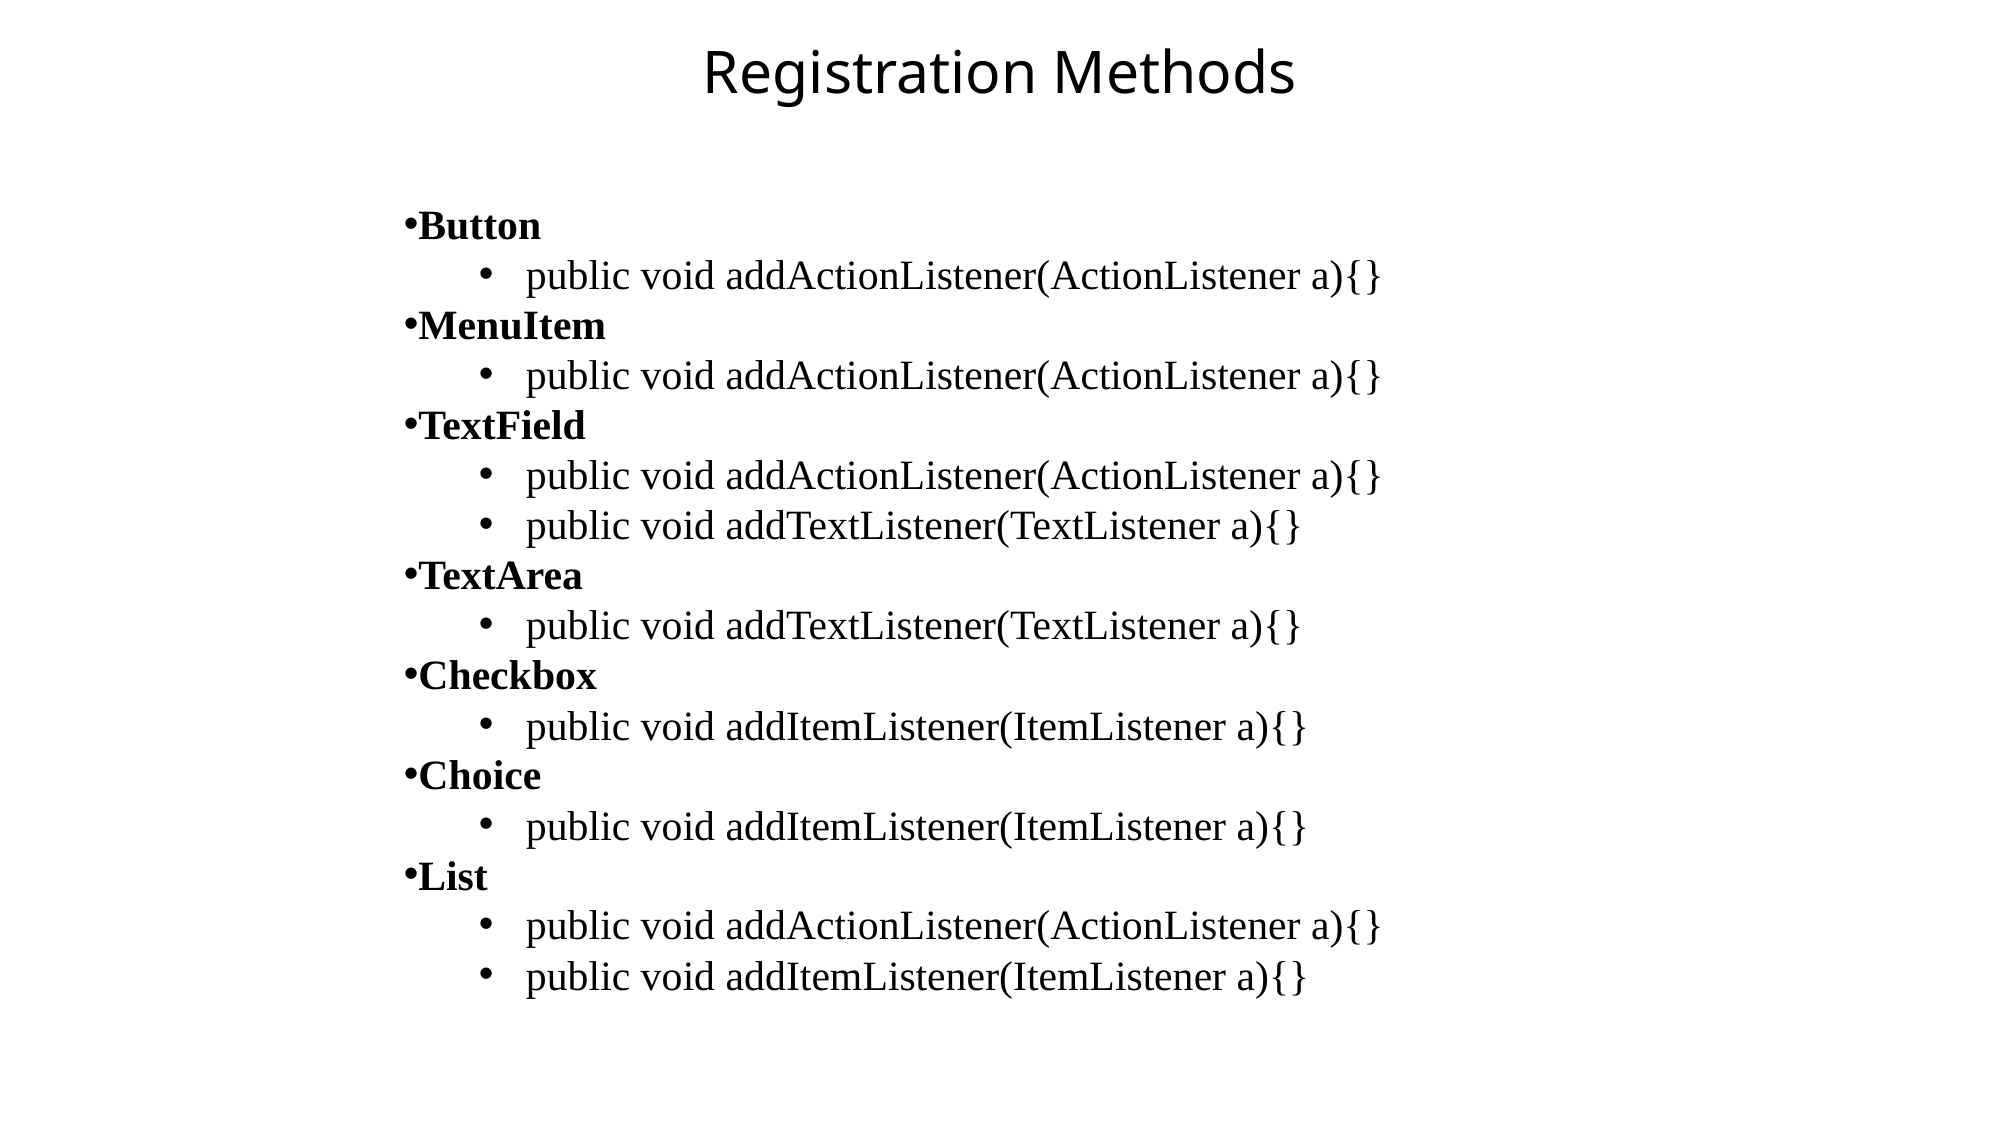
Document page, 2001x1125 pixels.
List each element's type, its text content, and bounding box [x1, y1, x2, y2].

title Registration Methods [137, 35, 1863, 115]
text_box Button public void addActionListener(ActionListener a){} MenuItem public void addActionListener(ActionListener a){} TextField public void addActionListener(ActionListener a){} public void addTextListener(TextListener a){} TextArea public void addTextListener(TextListener a){} Checkbox public void addItemListener(ItemListener a){} Choice public void addItemListener(ItemListener a){} List public void addActionListener(ActionListener a){} public void addItemListener(ItemListener a){} [389, 190, 1611, 1006]
